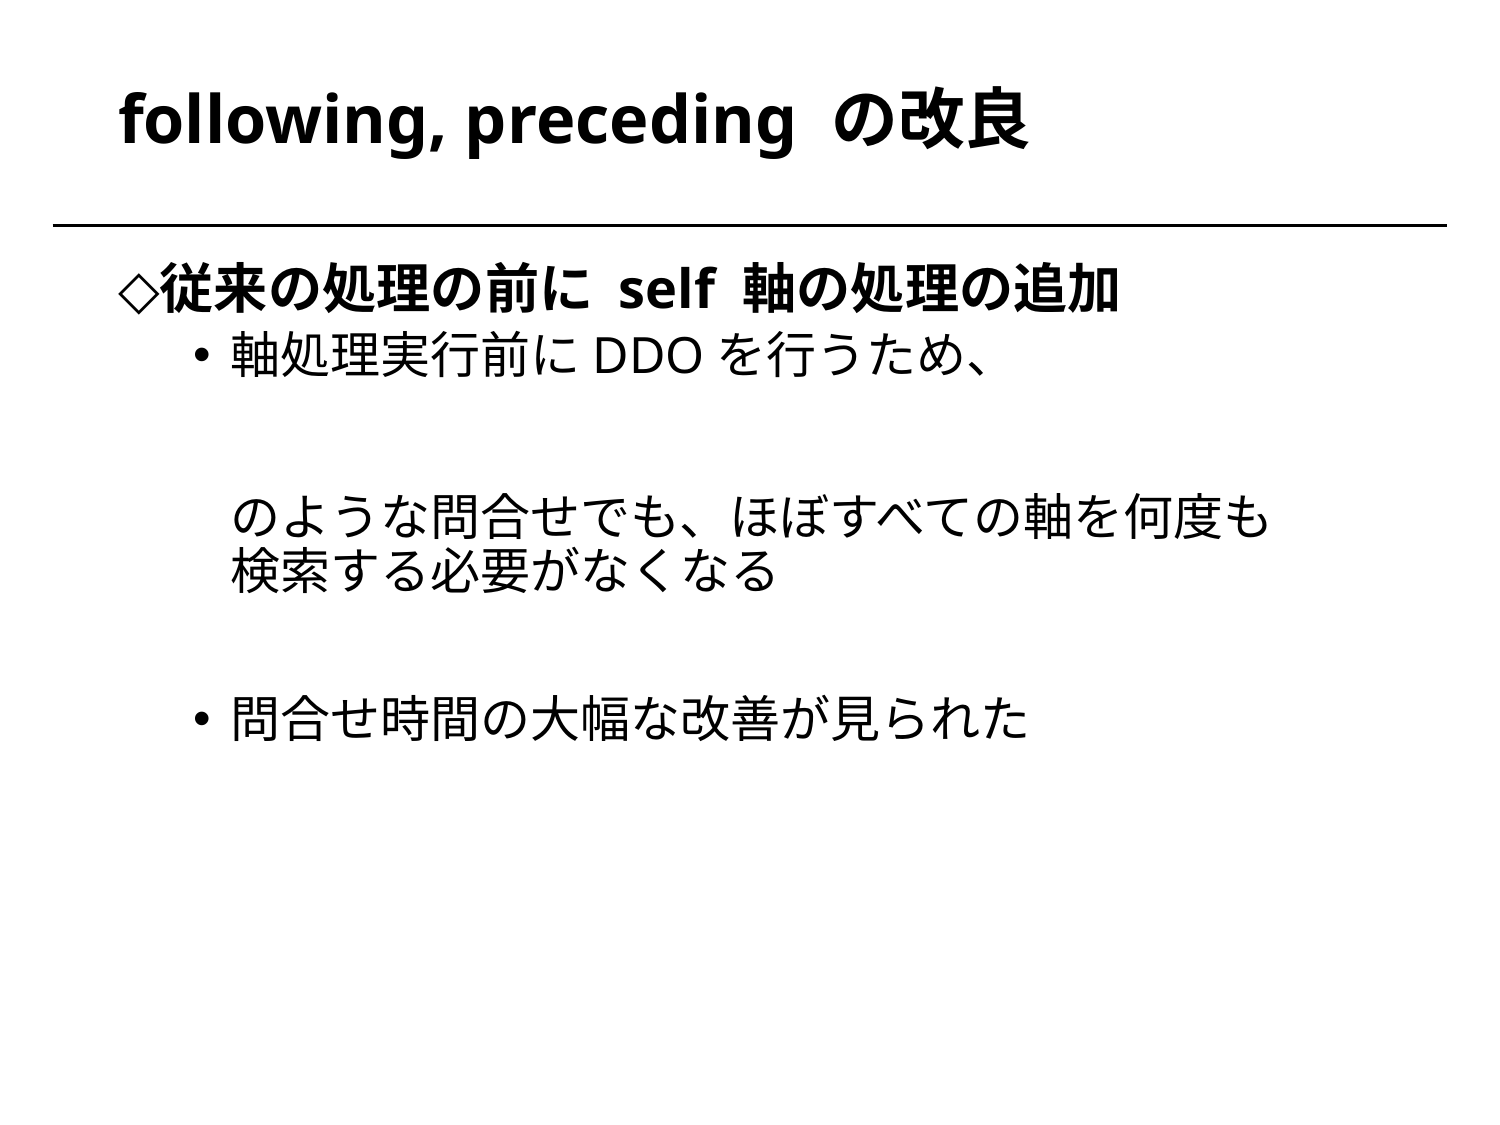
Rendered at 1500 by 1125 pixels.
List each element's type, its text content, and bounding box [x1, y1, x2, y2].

title following, preceding の改良 [103, 45, 1397, 198]
